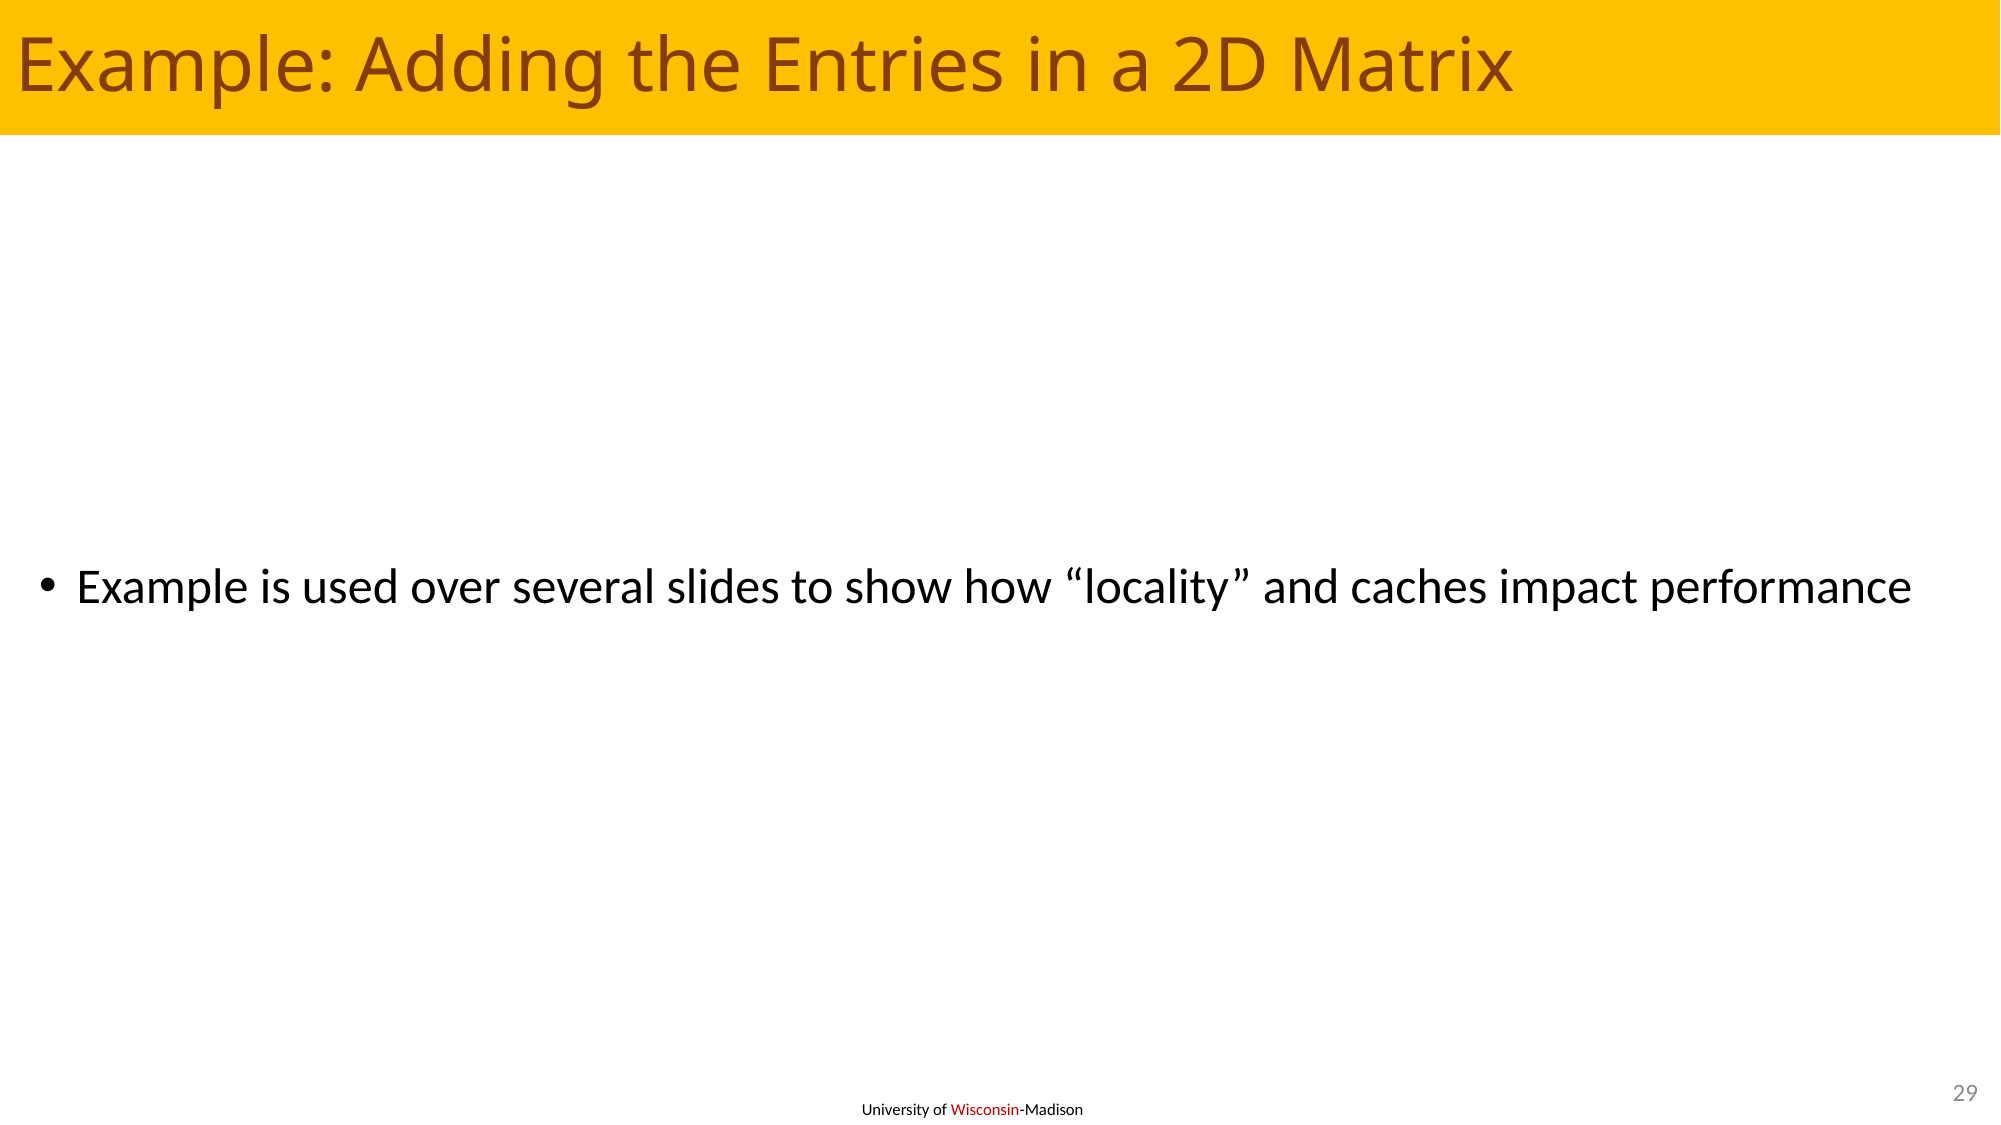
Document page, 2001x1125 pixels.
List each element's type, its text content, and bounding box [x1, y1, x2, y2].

title Example: Adding the Entries in a 2D Matrix [0, 0, 2000, 136]
list Example is used over several slides to show how “locality” and caches impact performance [24, 247, 1987, 1057]
slide_number 29 [1879, 1069, 1994, 1114]
